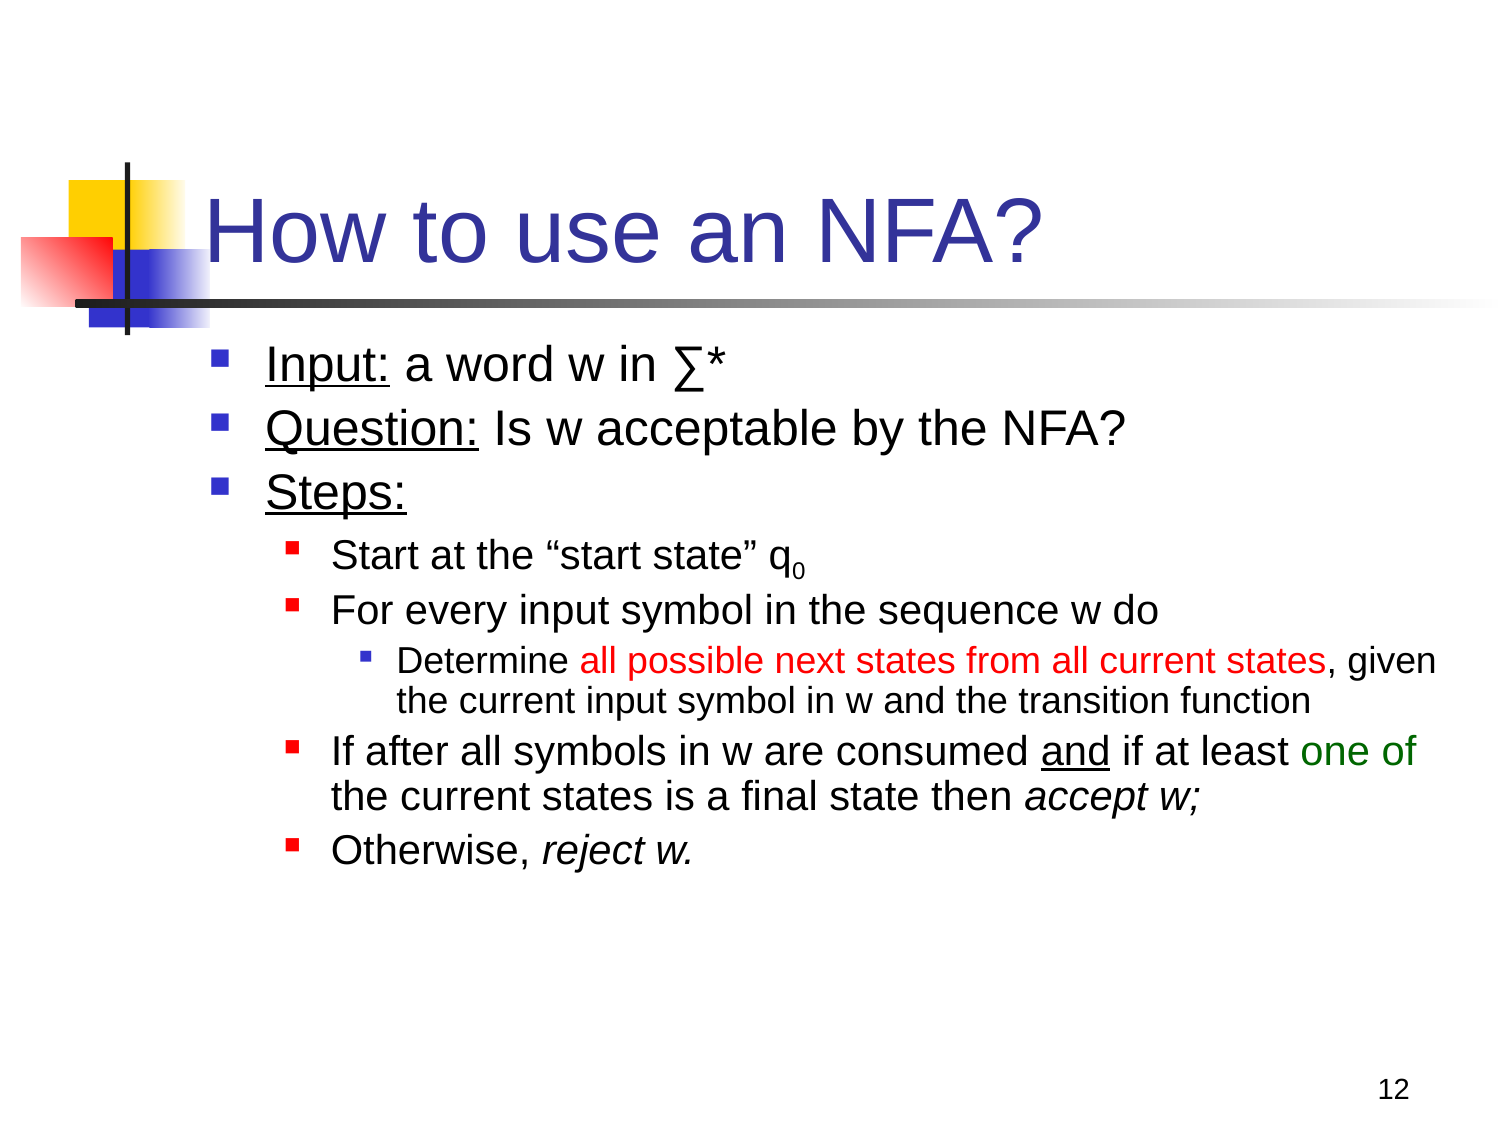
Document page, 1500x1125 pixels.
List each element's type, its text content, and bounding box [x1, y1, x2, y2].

title How to use an NFA? [188, 101, 1468, 289]
slide_number 12 [1112, 1037, 1426, 1113]
list Input: a word w in ∑* Question: Is w acceptable by the NFA? Steps: Start at the “start state” q0 For every input symbol in the sequence w do Determine all possible next states from all current states, given the current input symbol in w and the transition function If after all symbols in w are consumed and if at least one of the current states is a final state then accept w; Otherwise, reject w. [193, 330, 1470, 1007]
